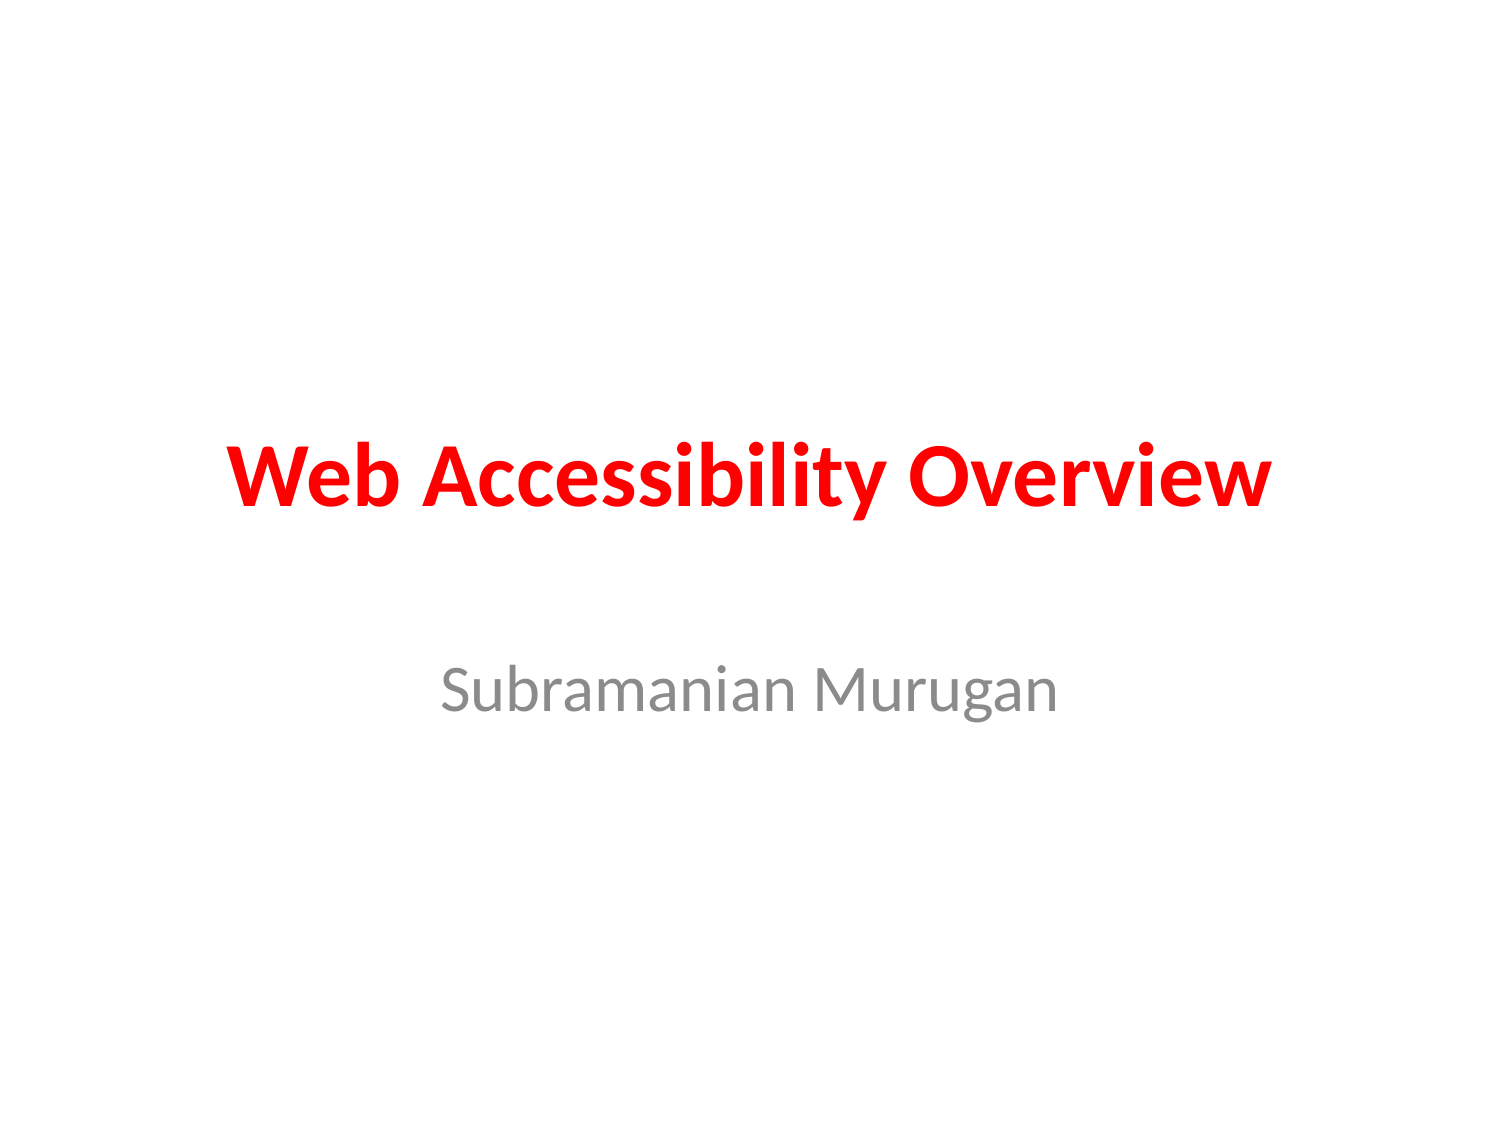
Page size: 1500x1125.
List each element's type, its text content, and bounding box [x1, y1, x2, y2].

subtitle Subramanian Murugan [225, 637, 1275, 925]
title Web Accessibility Overview [112, 349, 1388, 591]
